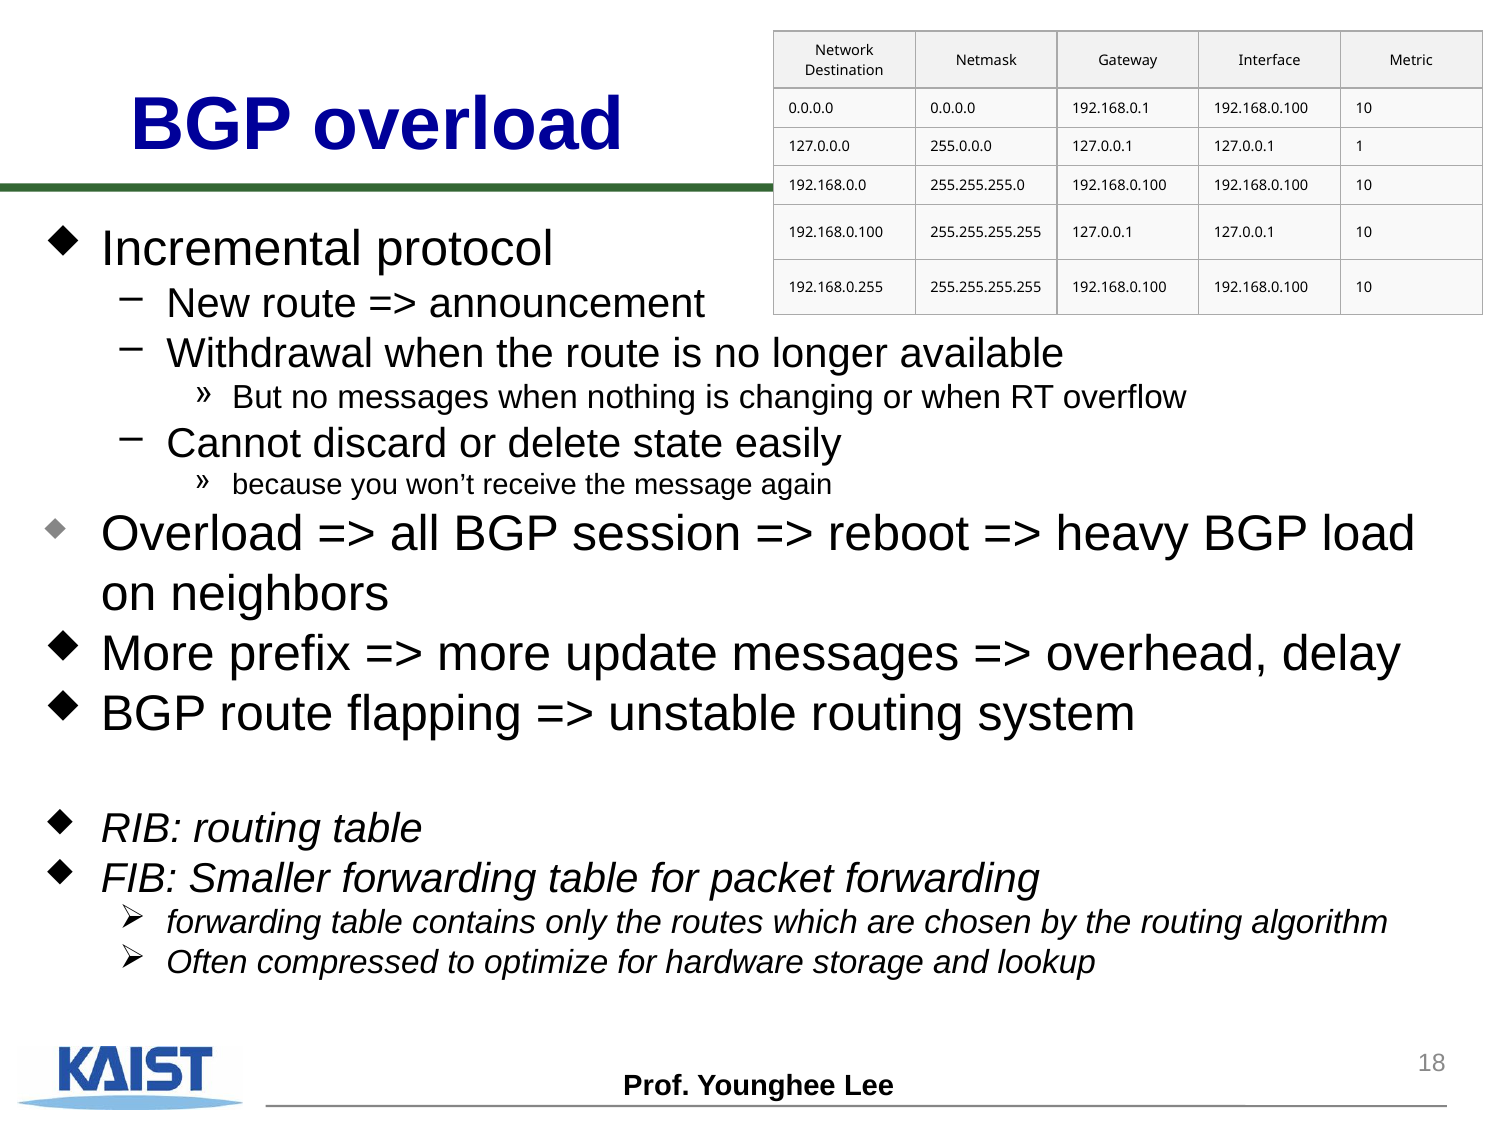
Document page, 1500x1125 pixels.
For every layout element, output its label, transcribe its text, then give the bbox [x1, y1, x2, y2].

table_cell 10 [1341, 89, 1482, 127]
table_cell 192.168.0.255 [774, 260, 834, 314]
table_header Metric [1341, 32, 1482, 87]
table_cell 192.168.0.100 [1058, 166, 1198, 204]
table_cell 1 [1341, 128, 1482, 165]
table_cell 127.0.0.0 [774, 128, 915, 165]
picture [17, 1046, 243, 1110]
table_cell 192.168.0.100 [1199, 166, 1340, 204]
table_cell 255.255.255.255 [916, 260, 1056, 314]
table_cell 192.168.0.100 [1199, 260, 1340, 314]
table_cell 10 [1341, 205, 1482, 259]
table_cell 192.168.0.100 [774, 205, 915, 259]
table_cell 127.0.0.1 [1199, 205, 1340, 259]
table_cell 255.0.0.0 [916, 128, 1056, 165]
table_header Netmask [916, 32, 1056, 87]
table_cell 255.255.255.255 [916, 205, 1056, 259]
list Incremental protocol New route => announcement Withdrawal when the route is no longer available But no messages when nothing is changing or when RT overflow Cannot discard or delete state easily because you won’t receive the message again Overload => all BGP session => reboot => heavy BGP load on neighbors More prefix => more update messages => overhead, delay BGP route flapping => unstable routing system RIB: routing table FIB: Smaller forwarding table for packet forwarding forwarding table contains only the routes which are chosen by the routing algorithm Often compressed to optimize for hardware storage and lookup [29, 208, 1463, 946]
table_cell 127.0.0.1 [1058, 205, 1198, 259]
table_cell 10 [1341, 166, 1482, 204]
table_cell 0.0.0.0 [774, 89, 915, 127]
table_cell 192.168.0.255 [865, 260, 915, 314]
table_cell 127.0.0.1 [1199, 128, 1340, 165]
title BGP overload [115, 65, 773, 172]
table_cell 127.0.0.1 [1058, 128, 1198, 165]
table_header Interface [1199, 32, 1340, 87]
table_cell 192.168.0.100 [1058, 260, 1198, 314]
table_cell 192.168.0.0 [774, 166, 915, 204]
table_header Gateway [1058, 32, 1198, 87]
table_cell 0.0.0.0 [916, 89, 1056, 127]
table_cell 192.168.0.100 [1199, 89, 1340, 127]
table_header Network Destination [774, 32, 915, 87]
table_cell 255.255.255.0 [916, 166, 1056, 204]
table_cell 10 [1341, 260, 1482, 314]
table_cell 192.168.0.1 [1058, 89, 1198, 127]
slide_number 18 [1148, 1023, 1461, 1099]
text_box [834, 236, 865, 342]
